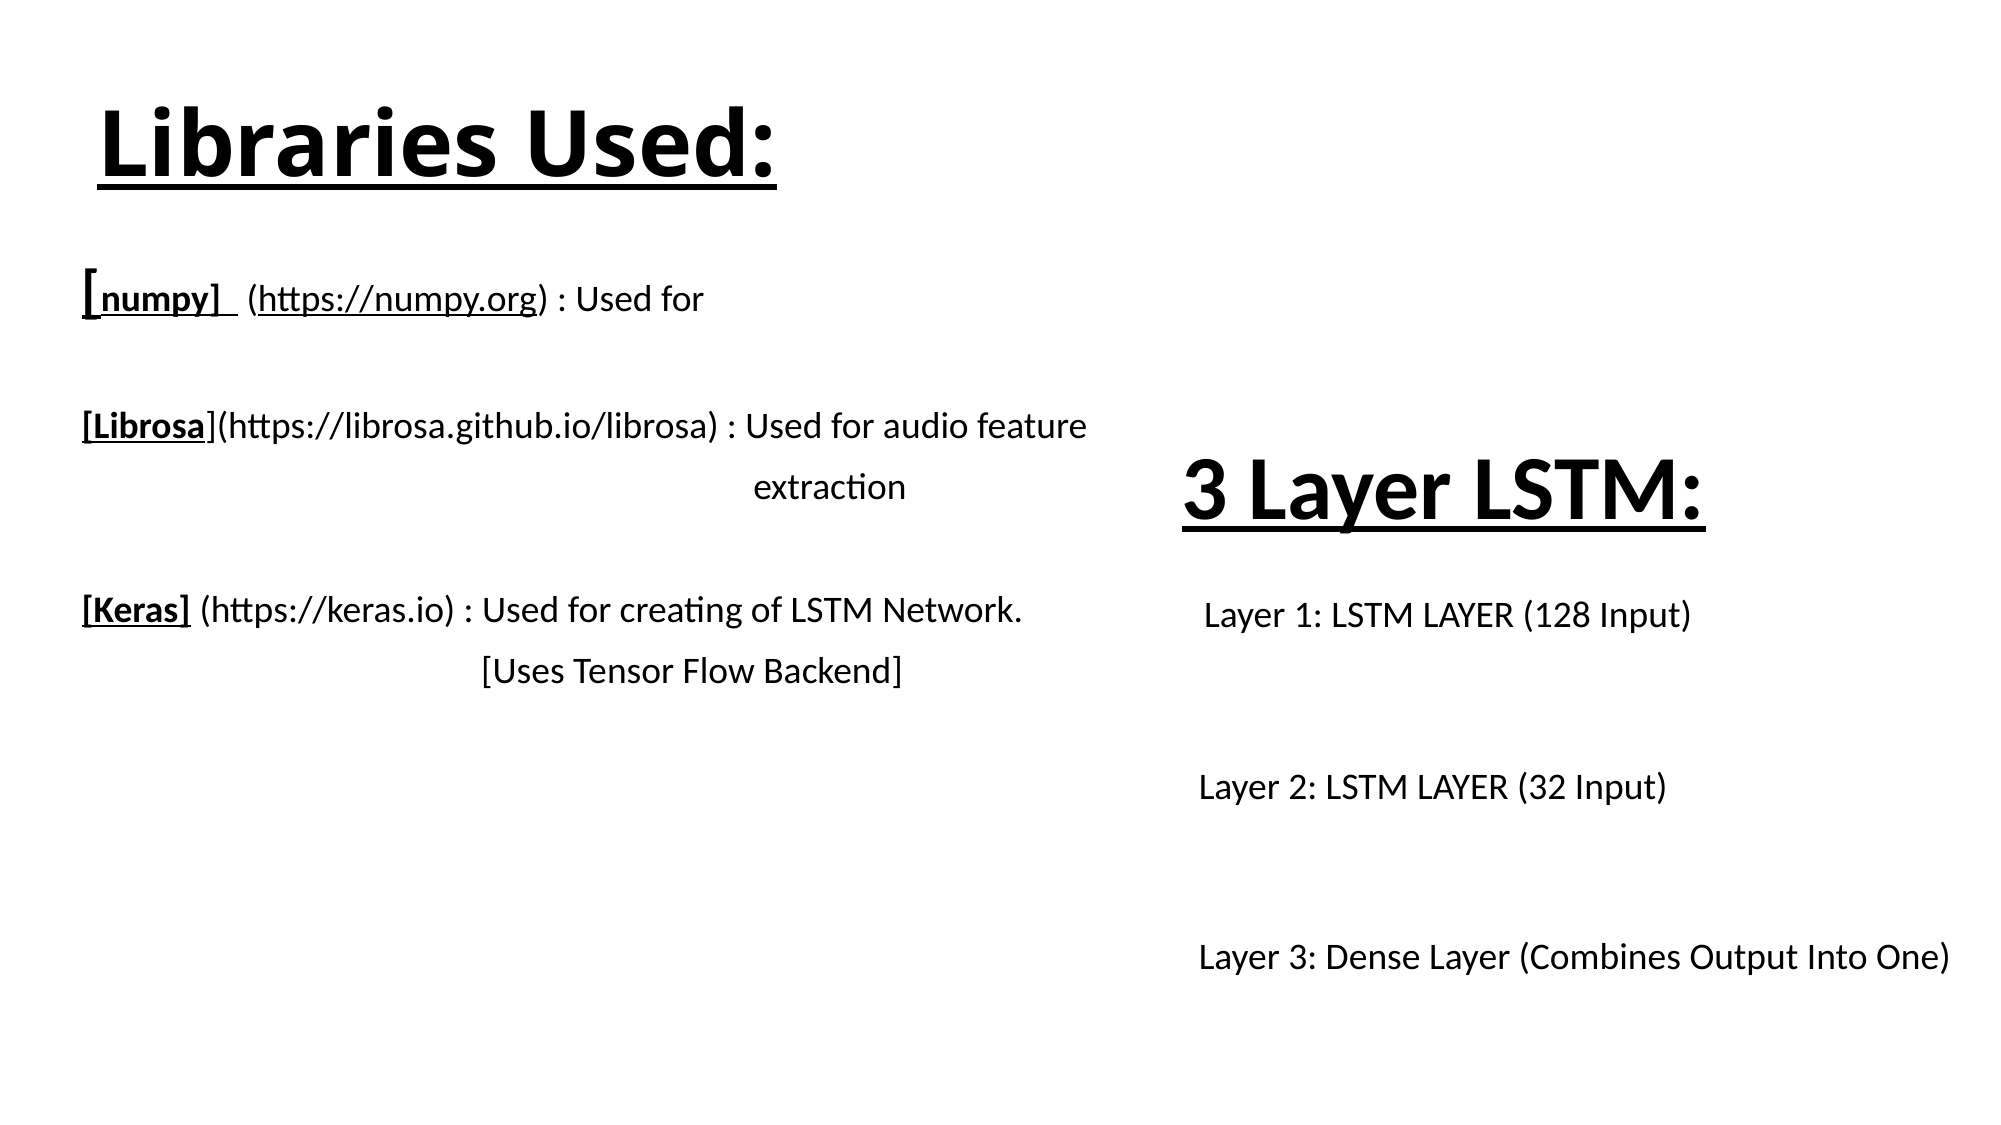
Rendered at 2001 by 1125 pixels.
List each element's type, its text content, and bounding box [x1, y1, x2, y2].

list [numpy] (https://numpy.org) : Used for [Librosa](https://librosa.github.io/librosa) : Used for audio feature extraction [Keras] (https://keras.io) : Used for creating of LSTM Network. [Uses Tensor Flow Backend] [66, 253, 1312, 772]
text_box 3 Layer LSTM: Layer 1: LSTM LAYER (128 Input) Layer 2: LSTM LAYER (32 Input) Layer 3: Dense Layer (Combines Output Into One) [1136, 420, 2000, 743]
title Libraries Used: [82, 41, 1782, 254]
